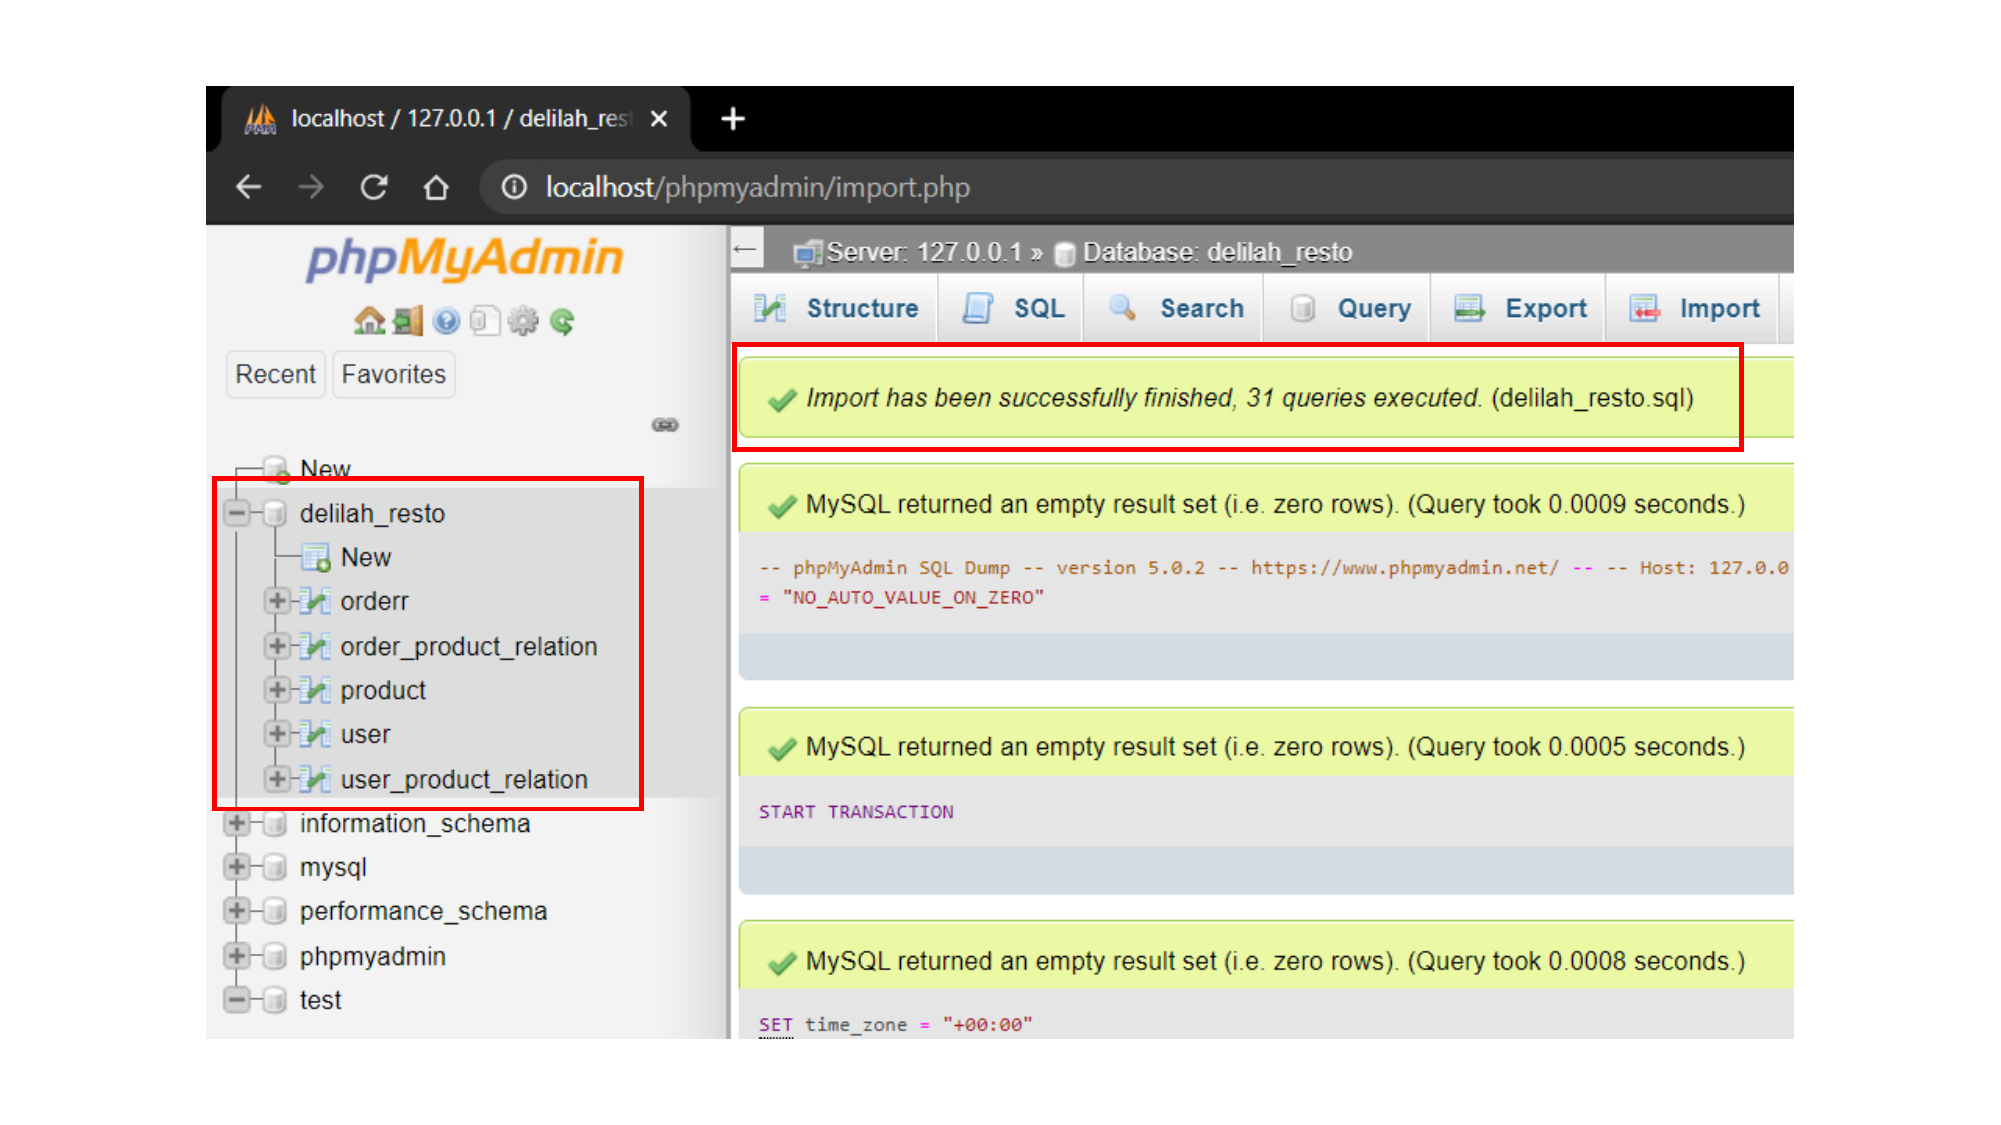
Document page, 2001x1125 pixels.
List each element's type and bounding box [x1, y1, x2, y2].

picture [206, 86, 1794, 1039]
